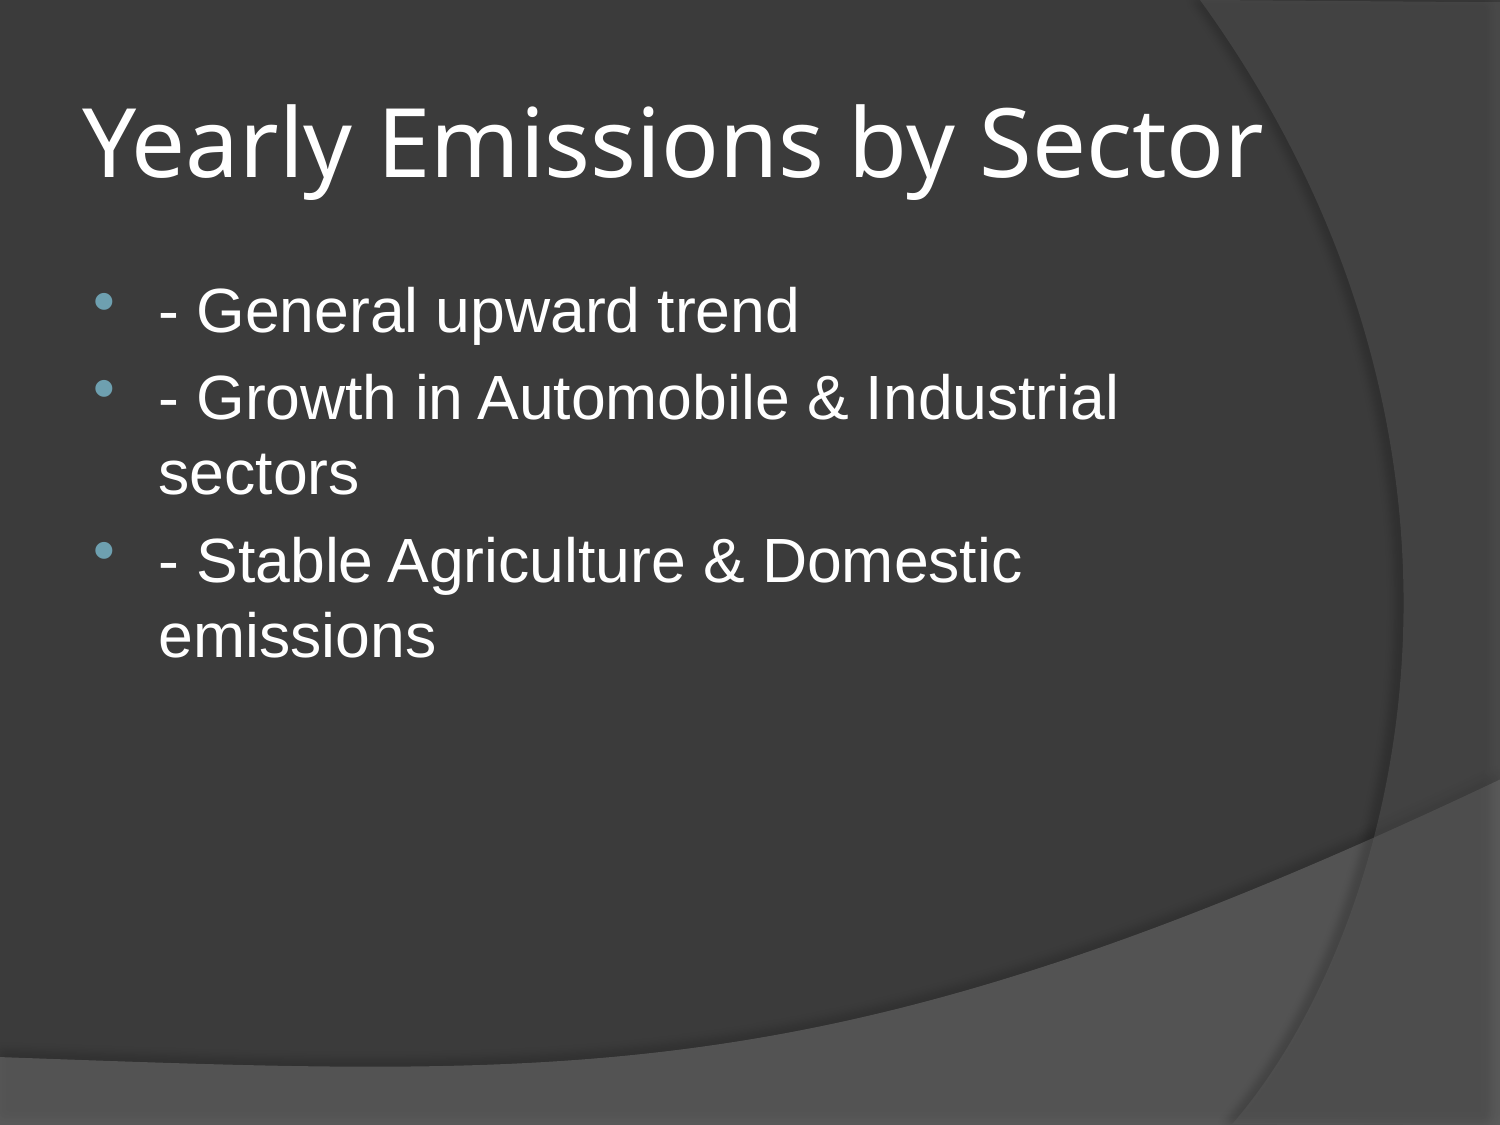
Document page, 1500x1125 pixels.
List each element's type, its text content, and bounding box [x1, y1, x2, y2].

title Yearly Emissions by Sector [75, 45, 1300, 233]
list - General upward trend - Growth in Automobile & Industrial sectors - Stable Agriculture & Domestic emissions [75, 262, 1300, 1005]
